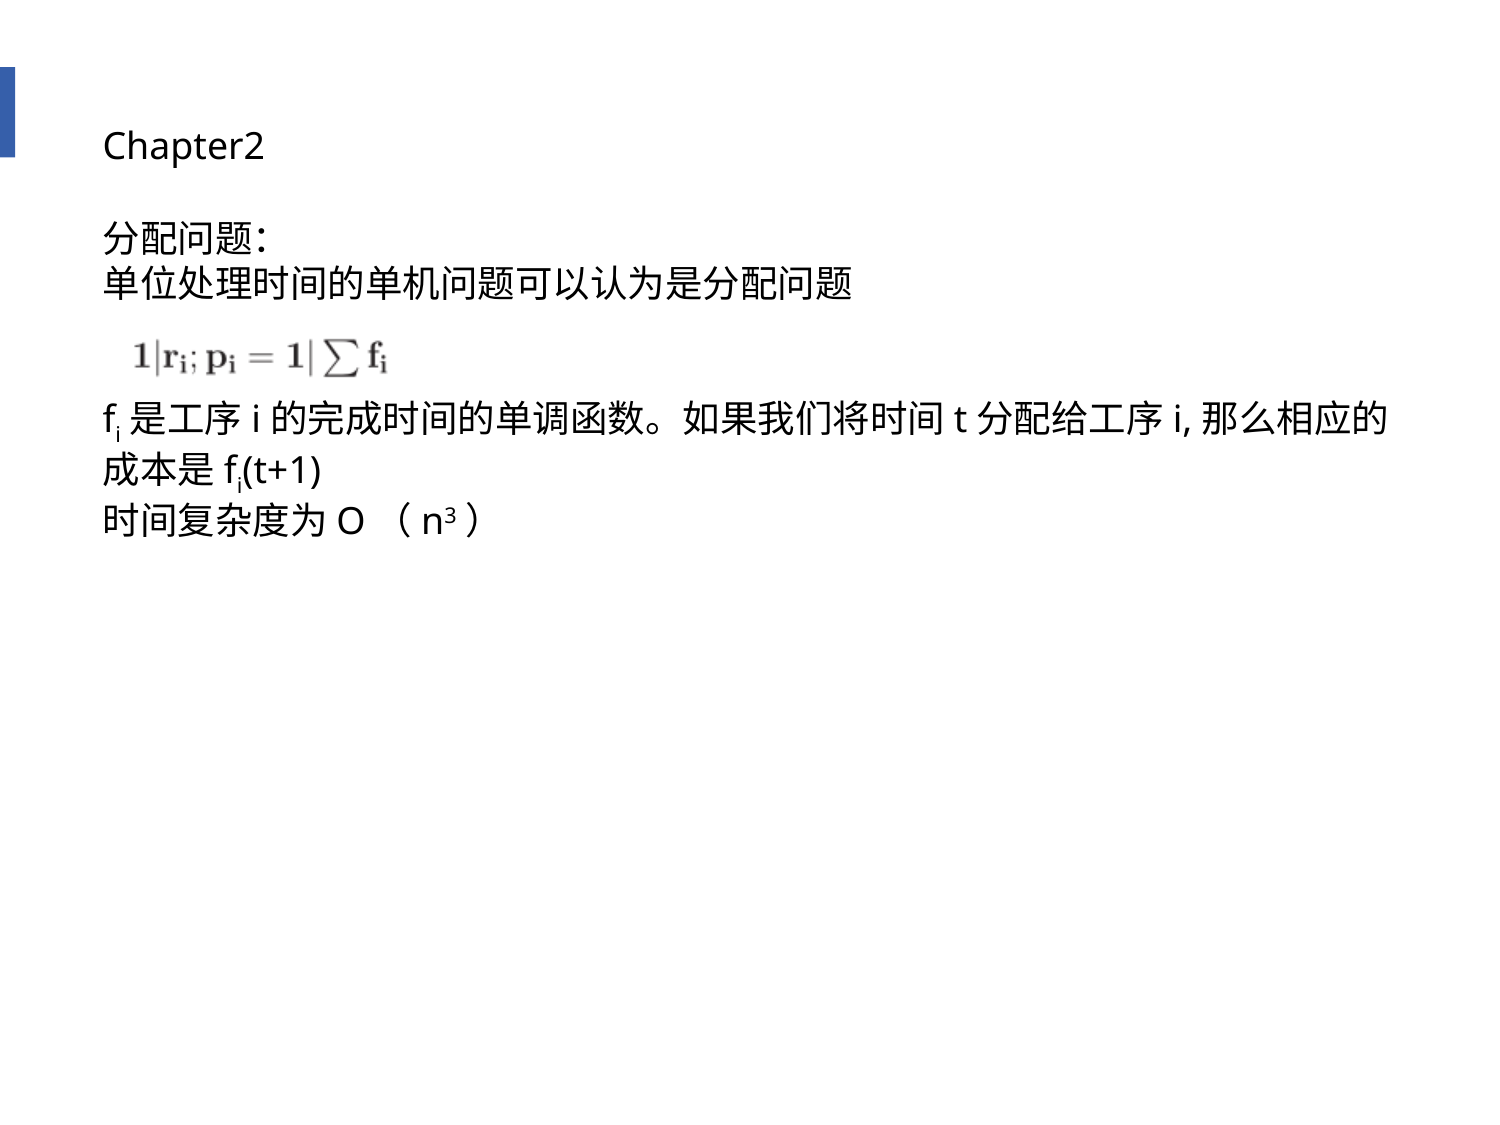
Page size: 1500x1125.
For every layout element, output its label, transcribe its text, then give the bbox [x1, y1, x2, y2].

picture [108, 322, 416, 393]
text_box 分配问题： 单位处理时间的单机问题可以认为是分配问题 fi是工序i的完成时间的单调函数。如果我们将时间t分配给工序i,那么相应的成本是fi(t+1) 时间复杂度为O（n3） [87, 207, 1427, 1125]
text_box Chapter2 [87, 114, 437, 175]
